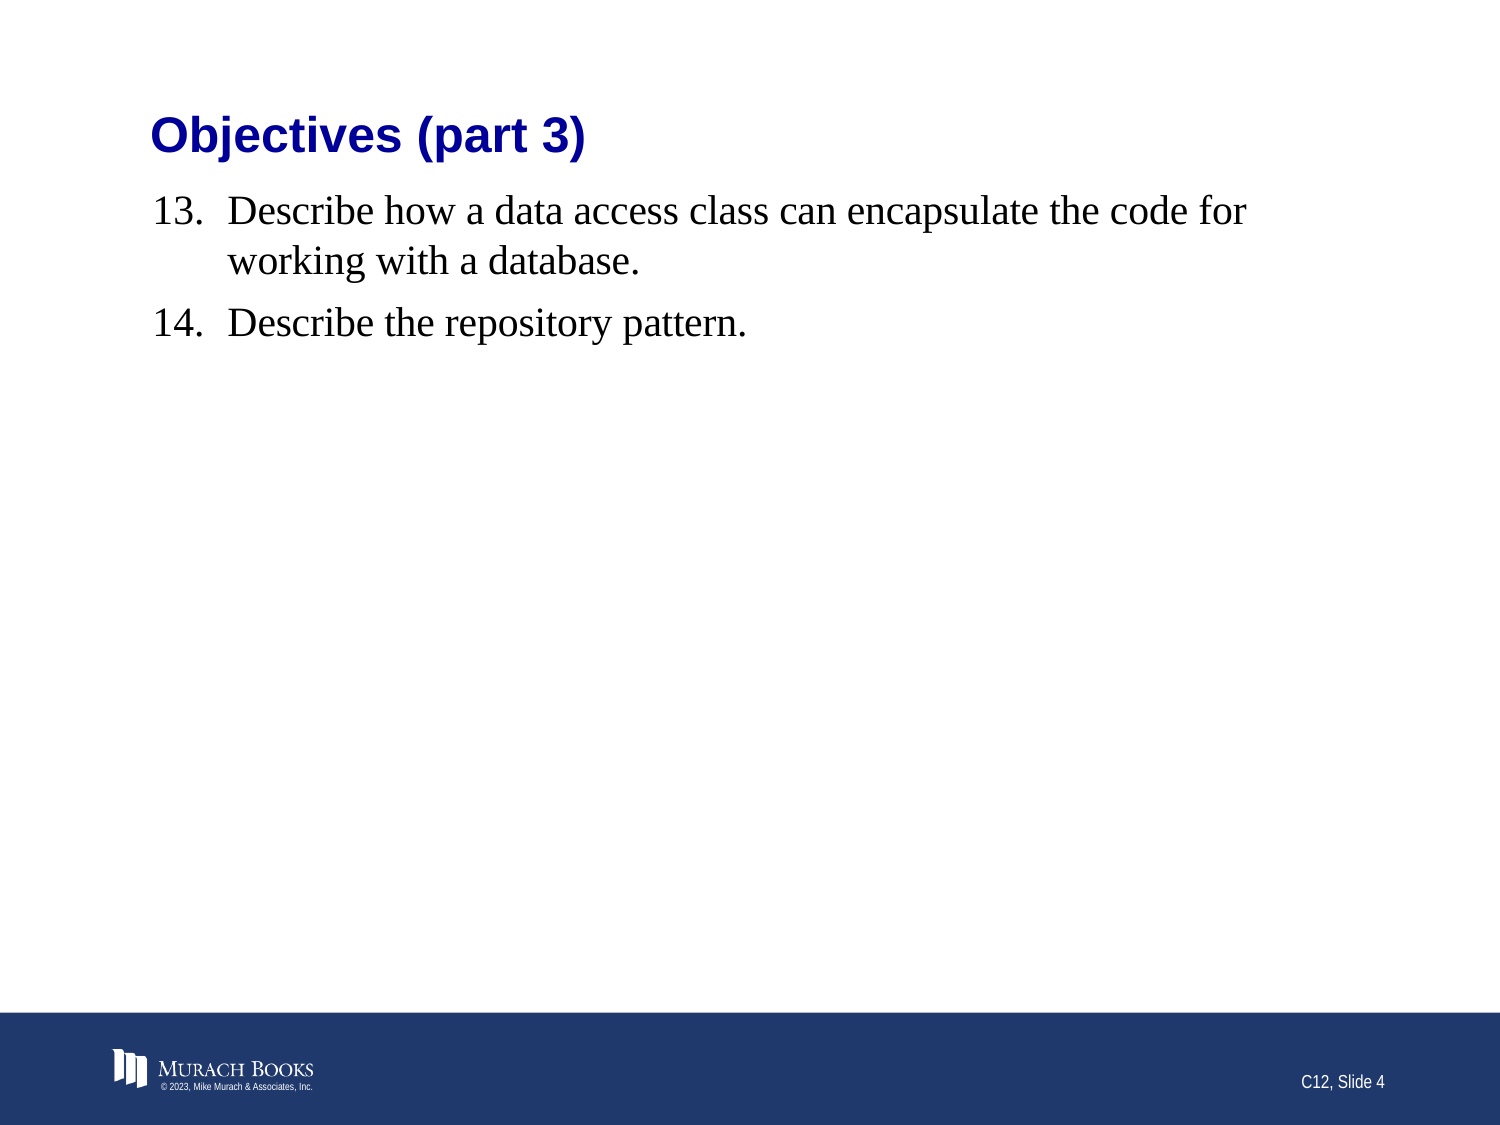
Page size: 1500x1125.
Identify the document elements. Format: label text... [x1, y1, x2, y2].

title Objectives (part 3) [150, 102, 1350, 164]
slide_number C12, Slide 4 [1087, 1025, 1400, 1100]
footer © 2023, Mike Murach & Associates, Inc. [12, 1025, 463, 1100]
list Describe how a data access class can encapsulate the code for working with a database. Describe the repository pattern. [137, 174, 1350, 975]
